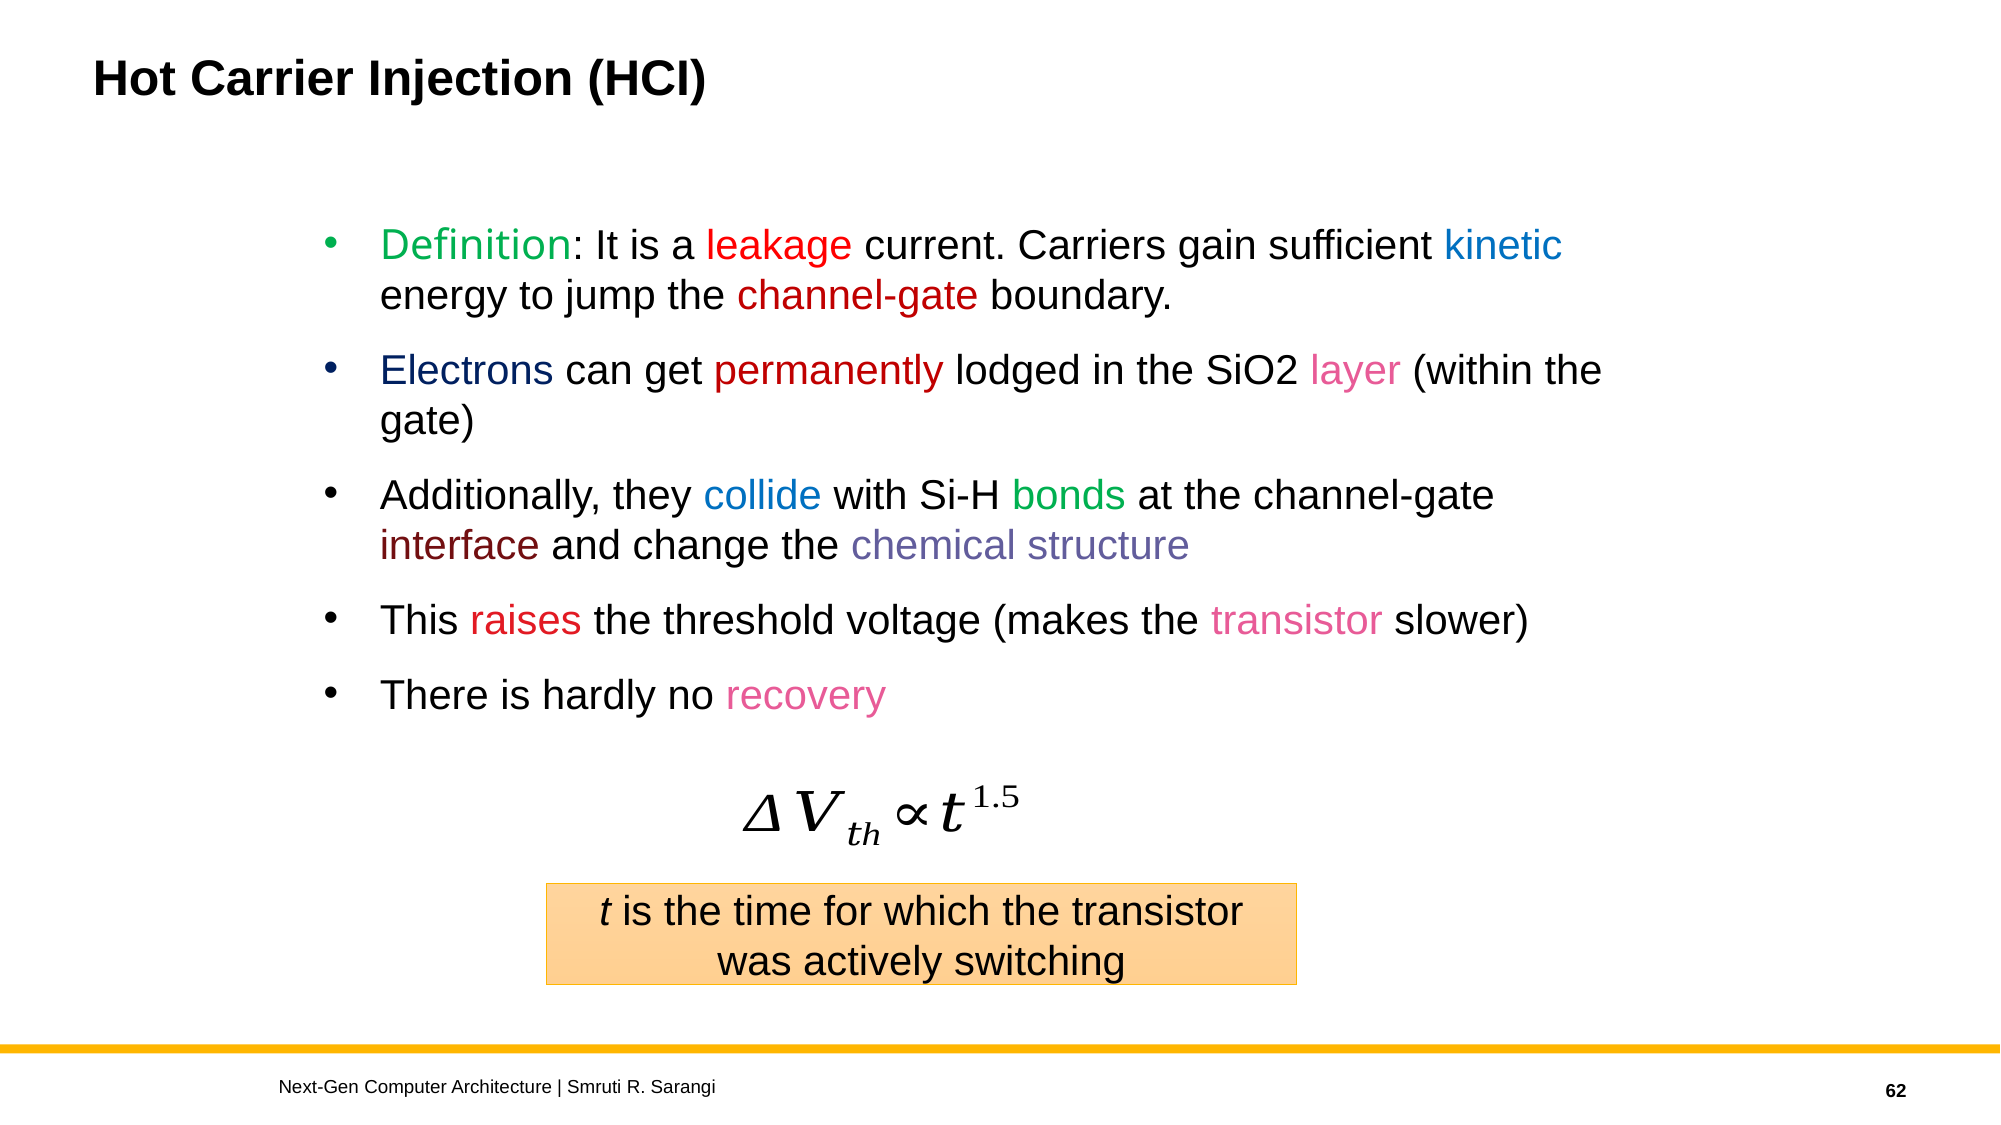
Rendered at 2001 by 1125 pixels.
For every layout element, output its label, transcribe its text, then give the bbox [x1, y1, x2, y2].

slide_number 62 [1711, 1071, 1922, 1109]
title Hot Carrier Injection (HCI) [78, 45, 1578, 180]
footer Next-Gen Computer Architecture | Smruti R. Sarangi [263, 1067, 1464, 1105]
text_box t is the time for which the transistor was actively switching [546, 883, 1297, 985]
list Definition: It is a leakage current. Carriers gain sufficient kinetic energy to jump the channel-gate boundary. Electrons can get permanently lodged in the SiO2 layer (within the gate) Additionally, they collide with Si-H bonds at the channel-gate interface and change the chemical structure This raises the threshold voltage (makes the transistor slower) There is hardly no recovery [308, 210, 1662, 747]
